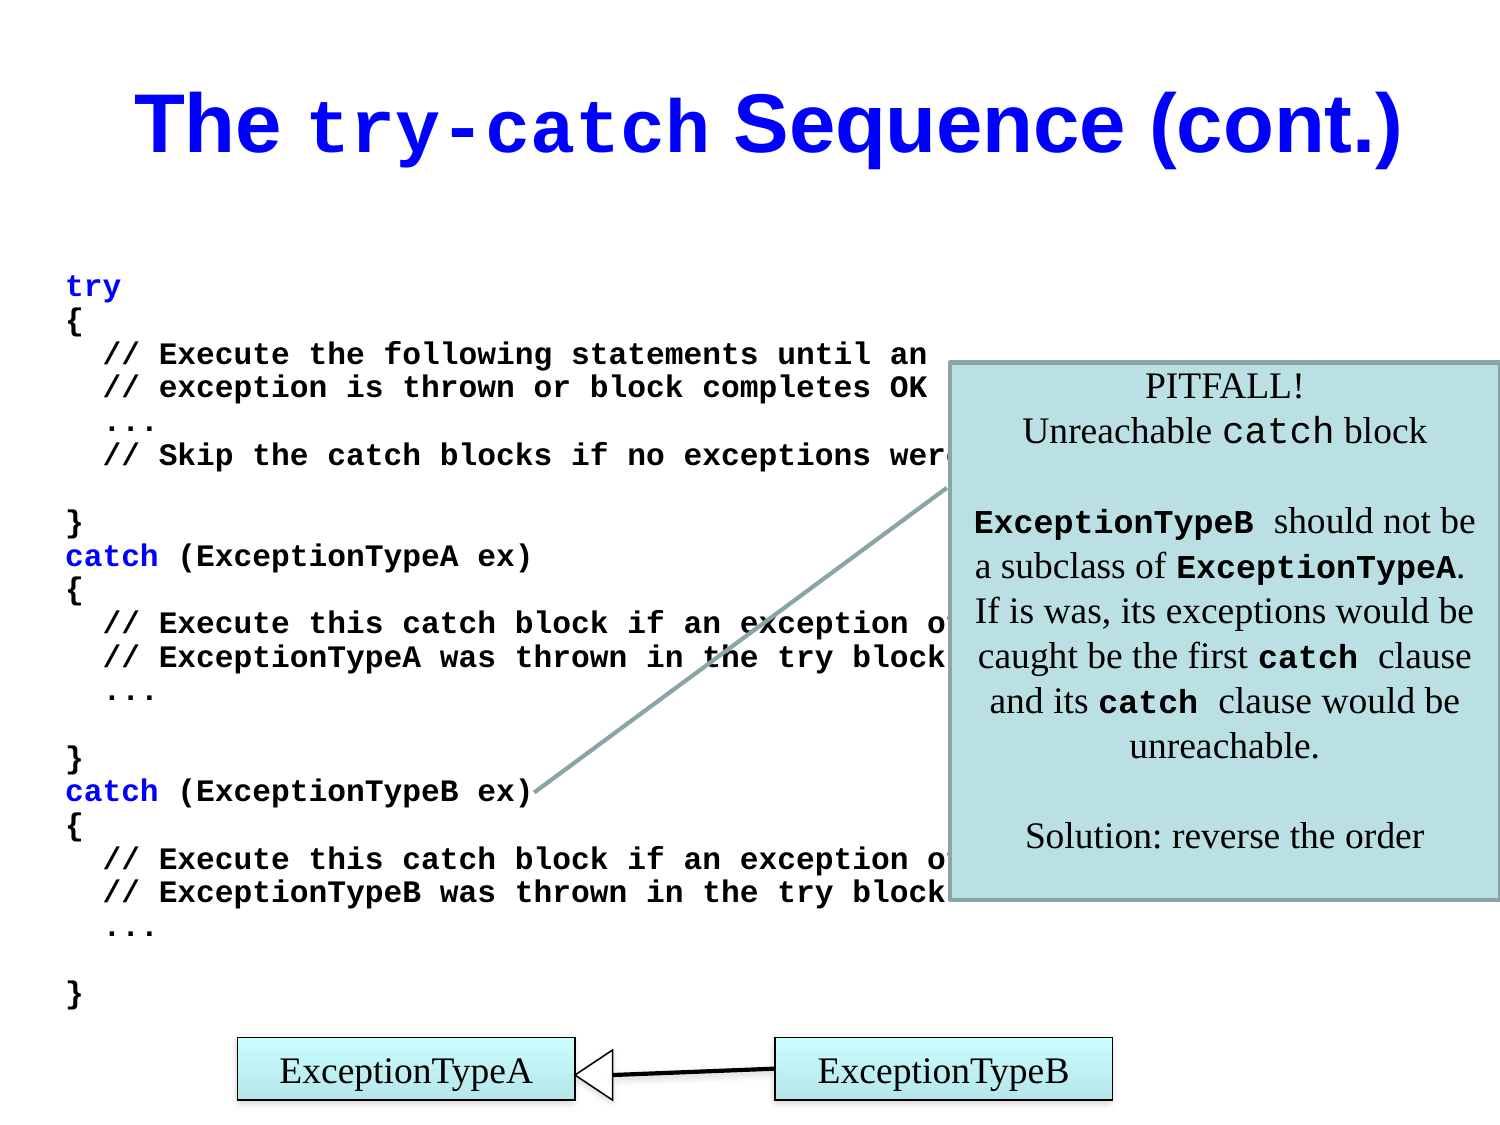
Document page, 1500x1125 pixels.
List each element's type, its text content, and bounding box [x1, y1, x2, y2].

title The try-catch Sequence (cont.) [100, 37, 1438, 200]
list try { // Execute the following statements until an // exception is thrown or block completes OK ... // Skip the catch blocks if no exceptions were thrown } catch (ExceptionTypeA ex) { // Execute this catch block if an exception of type // ExceptionTypeA was thrown in the try block ... } catch (ExceptionTypeB ex) { // Execute this catch block if an exception of type // ExceptionTypeB was thrown in the try block ... } [50, 212, 1388, 950]
text_box PITFALL! Unreachable catch block ExceptionTypeB should not be a subclass of ExceptionTypeA. If is was, its exceptions would be caught be the first catch clause and its catch clause would be unreachable. Solution: reverse the order [532, 360, 1500, 902]
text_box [237, 1037, 1113, 1101]
